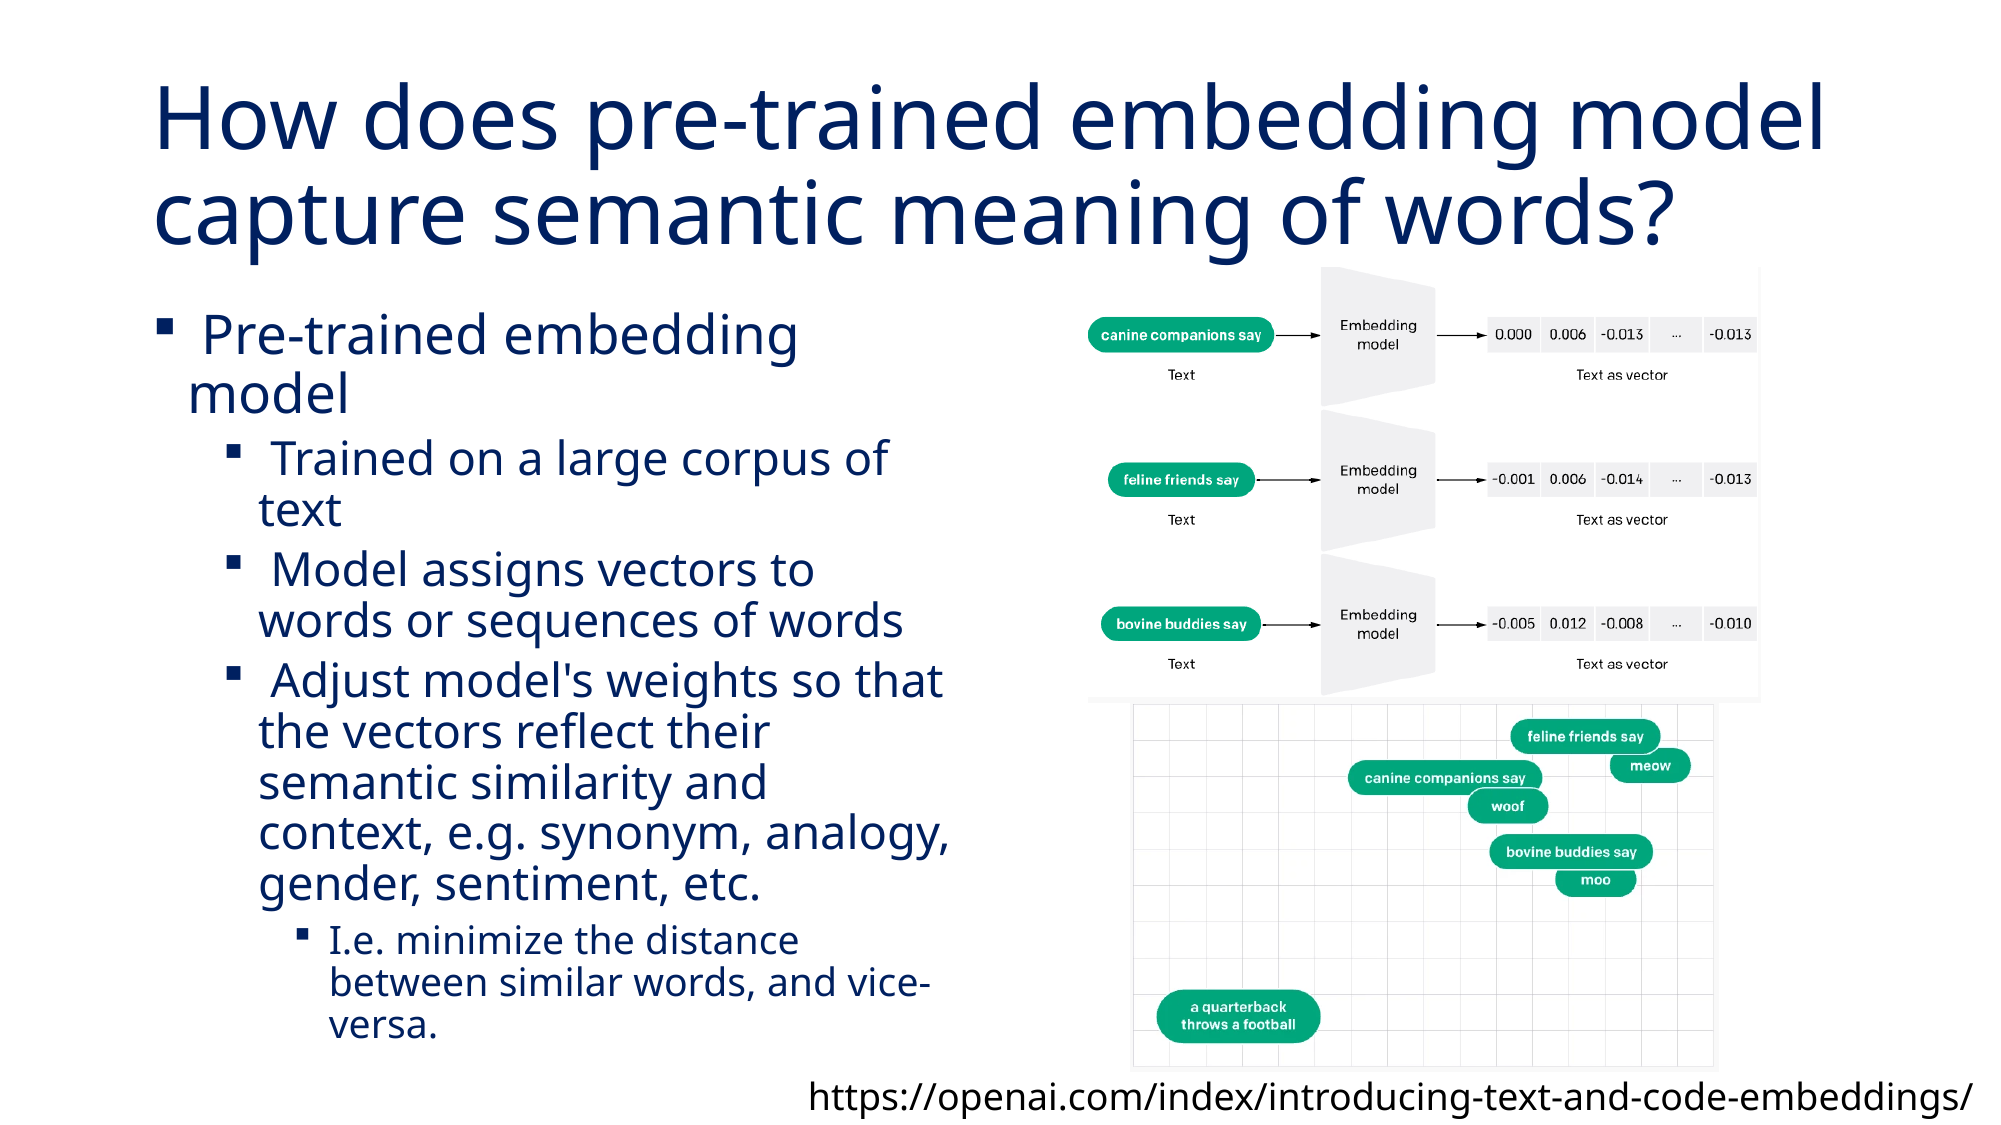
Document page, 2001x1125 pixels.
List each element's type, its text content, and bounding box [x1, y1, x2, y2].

list Pre-trained embedding model Trained on a large corpus of text Model assigns vectors to words or sequences of words Adjust model's weights so that the vectors reflect their semantic similarity and context, e.g. synonym, analogy, gender, sentiment, etc. I.e. minimize the distance between similar words, and vice-versa. [137, 299, 967, 1085]
picture [1087, 266, 1762, 1073]
title How does pre-trained embedding model capture semantic meaning of words? [137, 59, 1863, 278]
text_box https://openai.com/index/introducing-text-and-code-embeddings/ [783, 1065, 1990, 1125]
